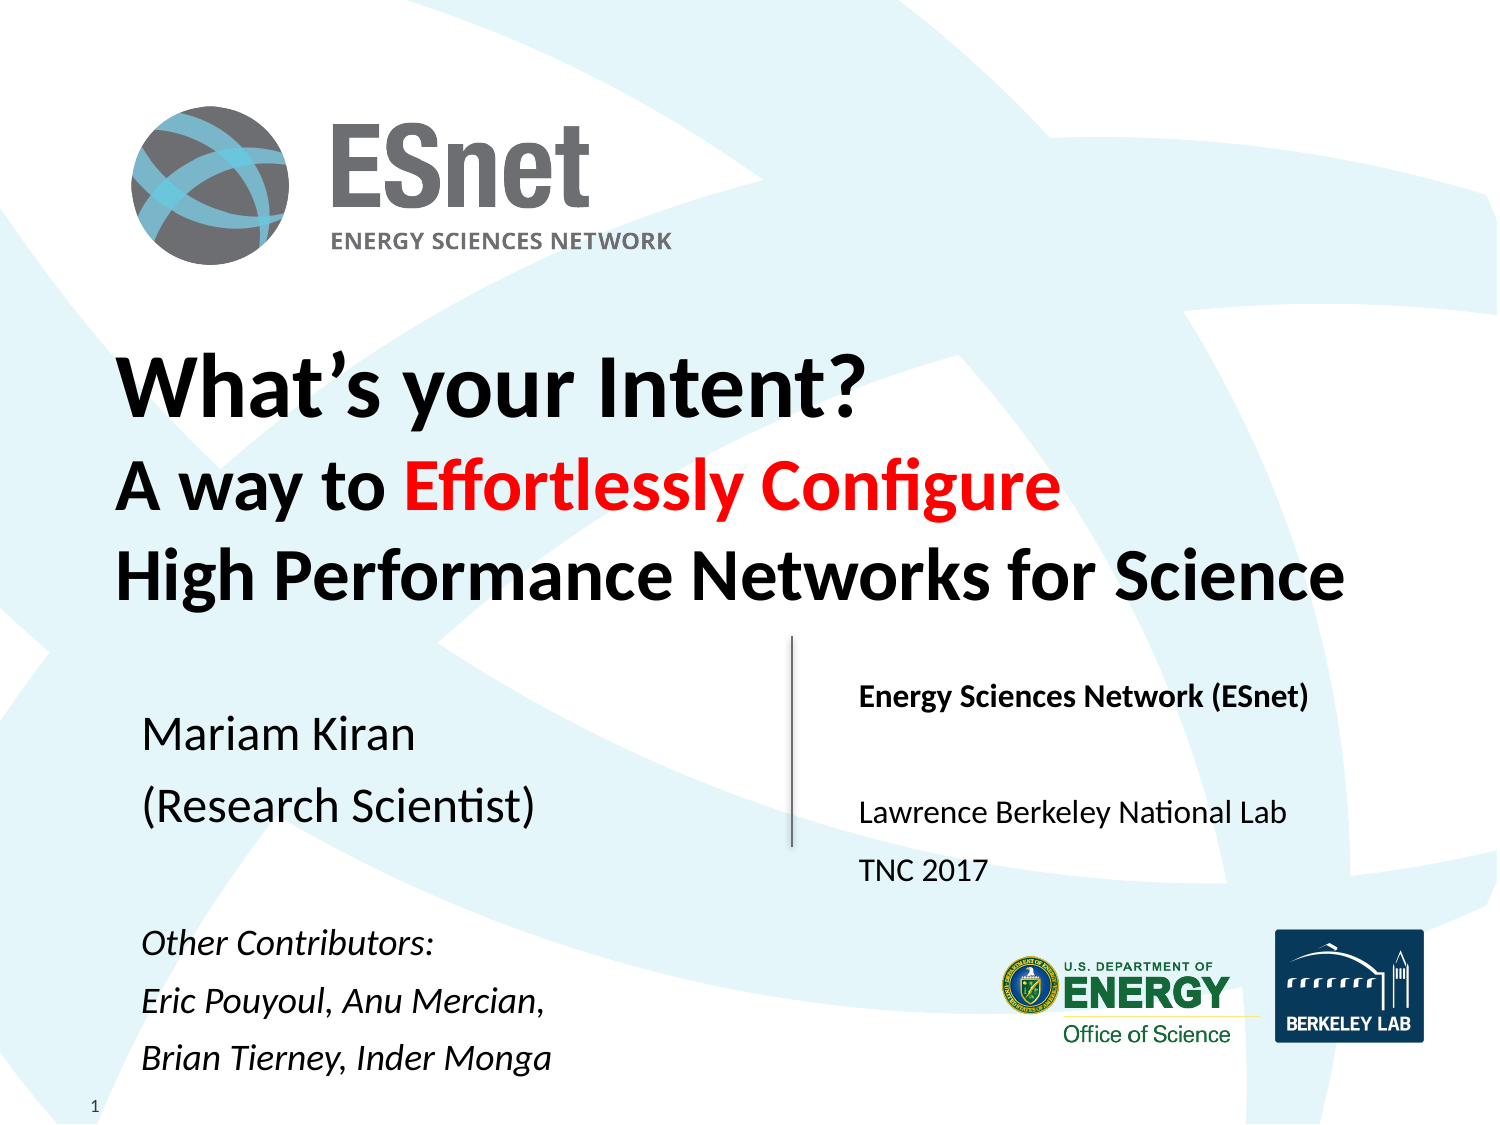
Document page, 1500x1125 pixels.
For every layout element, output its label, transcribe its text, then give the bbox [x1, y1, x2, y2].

subtitle Mariam Kiran (Research Scientist) Other Contributors: Eric Pouyoul, Anu Mercian, Brian Tierney, Inder Monga [126, 868, 923, 1086]
list Energy Sciences Network (ESnet) Lawrence Berkeley National Lab TNC 2017 [843, 678, 1430, 896]
title What’s your Intent? A way to Effortlessly Configure High Performance Networks for Science [100, 349, 1430, 591]
picture [0, 0, 1500, 1125]
slide_number 1 [75, 1085, 127, 1124]
